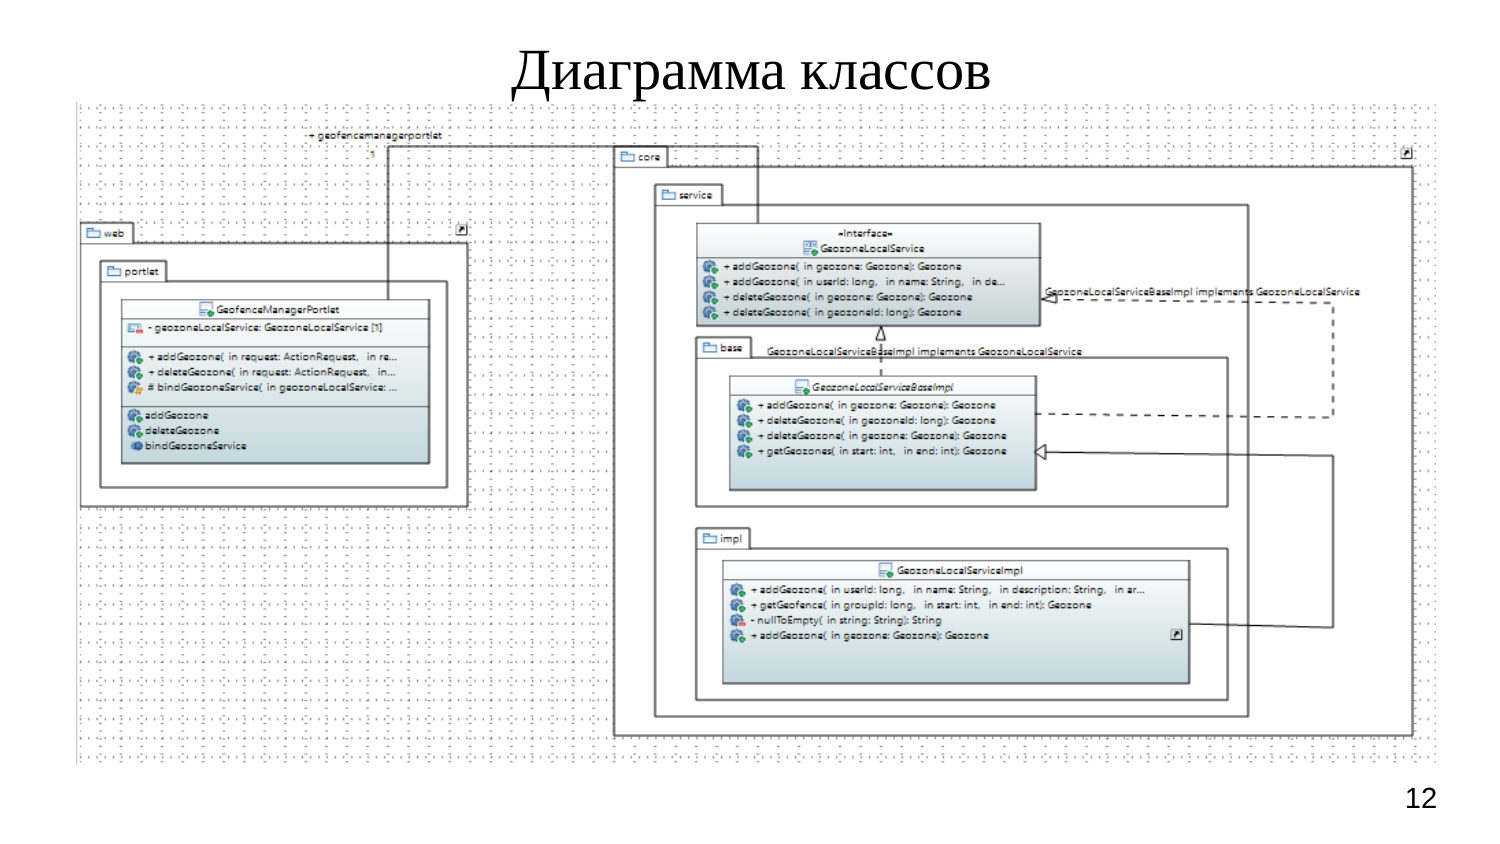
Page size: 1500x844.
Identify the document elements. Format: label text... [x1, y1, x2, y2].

slide_number 12 [1389, 764, 1480, 830]
picture [76, 102, 1436, 765]
title Диаграмма классов [52, 16, 1452, 111]
